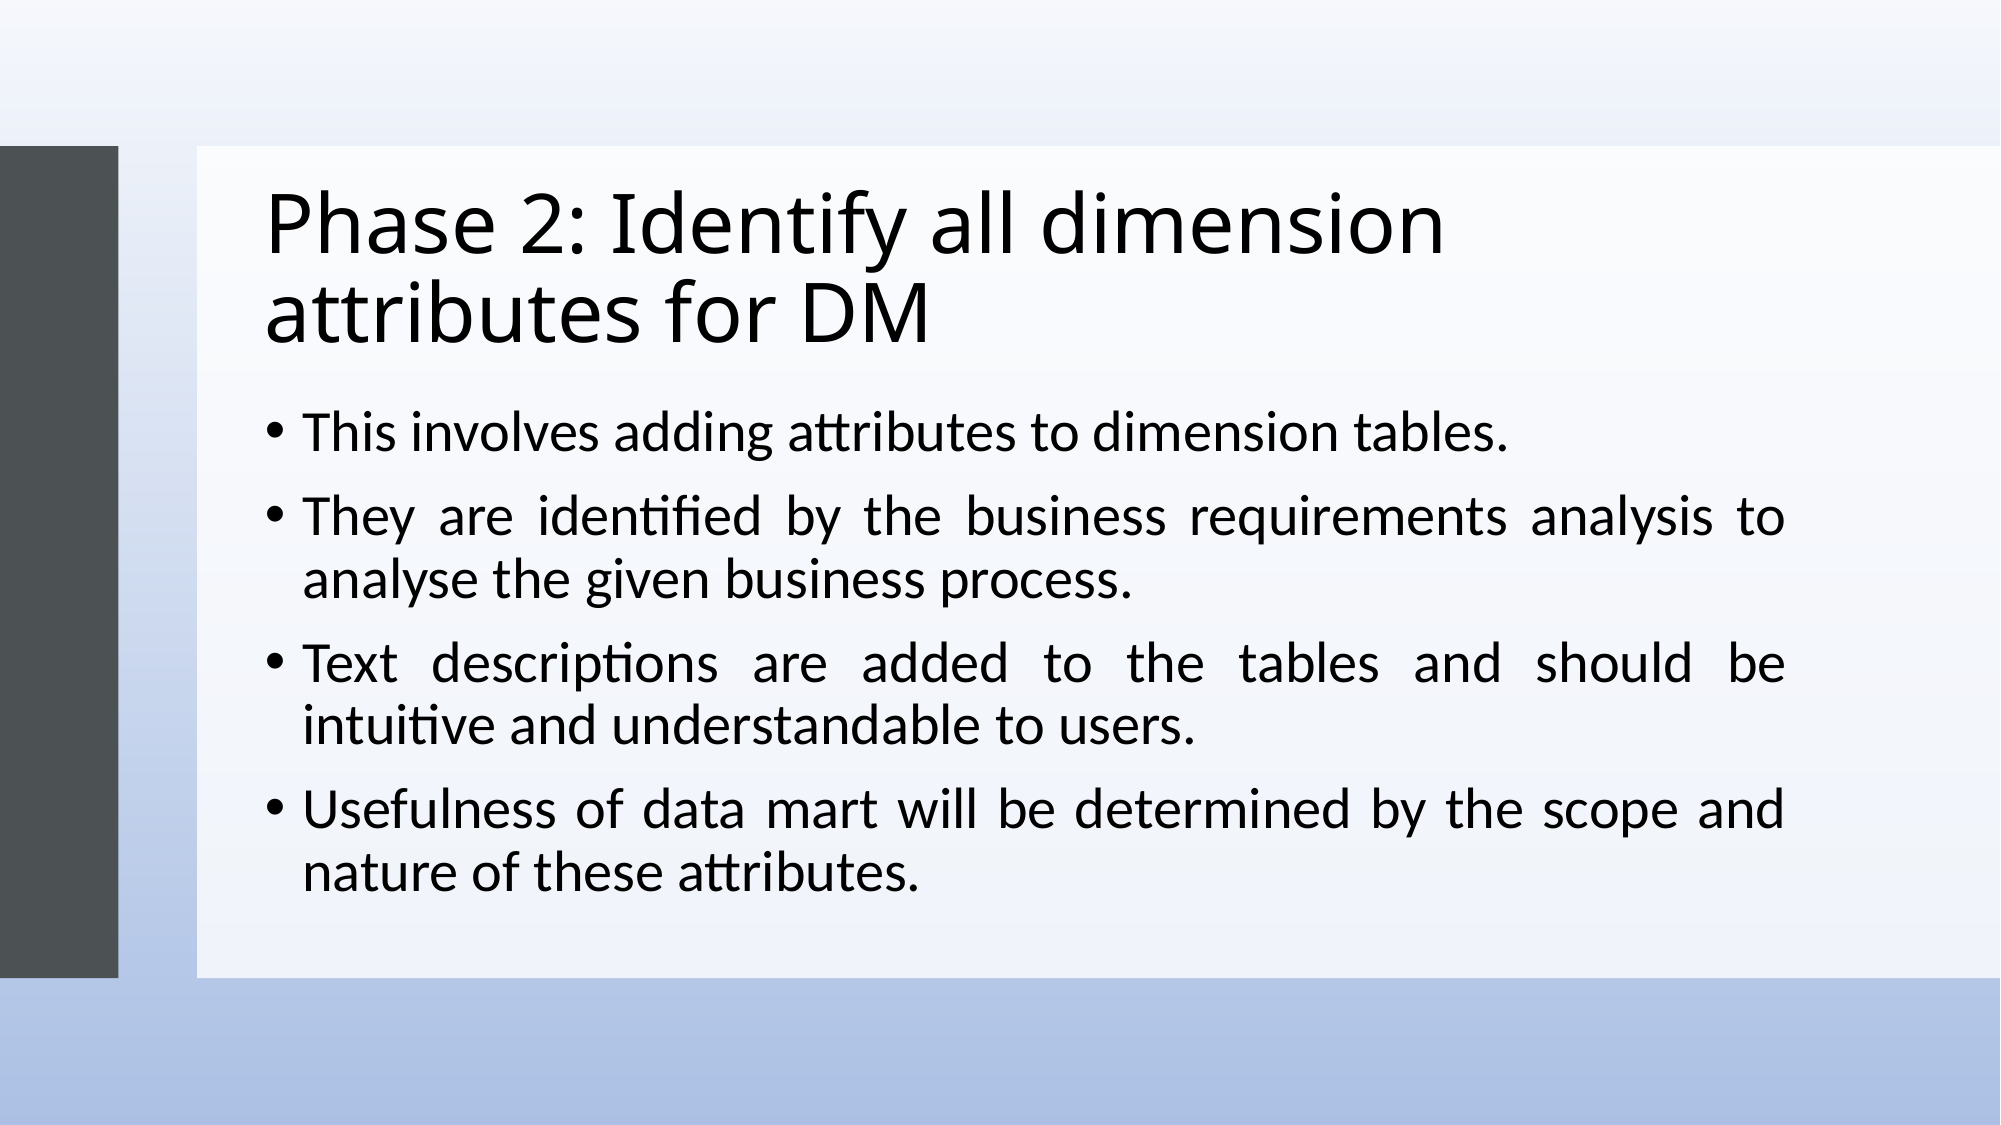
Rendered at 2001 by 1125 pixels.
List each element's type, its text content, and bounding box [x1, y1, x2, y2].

text_box [196, 145, 2000, 979]
text_box [0, 0, 2000, 1125]
text_box [0, 145, 119, 979]
title Phase 2: Identify all dimension attributes for DM [249, 173, 1803, 369]
list This involves adding attributes to dimension tables. They are identified by the business requirements analysis to analyse the given business process. Text descriptions are added to the tables and should be intuitive and understandable to users. Usefulness of data mart will be determined by the scope and nature of these attributes. [249, 394, 1803, 953]
